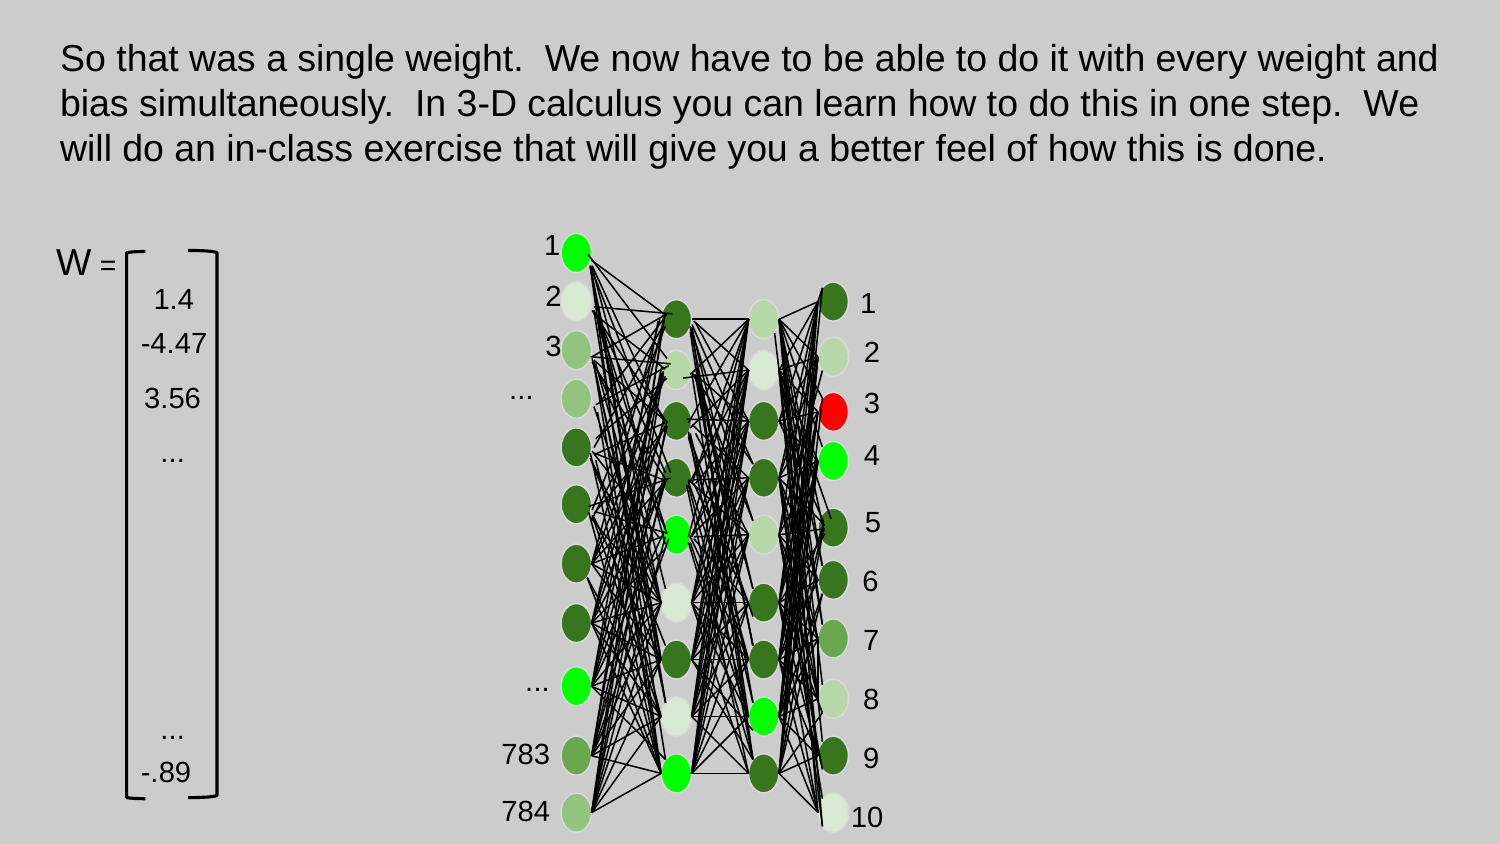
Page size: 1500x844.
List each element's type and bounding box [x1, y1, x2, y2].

text_box [850, 318, 879, 365]
text_box [561, 484, 586, 524]
text_box [825, 606, 878, 659]
text_box [850, 488, 880, 535]
text_box [561, 427, 587, 467]
text_box [530, 211, 560, 258]
title [45, 19, 1455, 196]
text_box [41, 222, 254, 827]
text_box [850, 369, 879, 417]
text_box [850, 421, 879, 468]
text_box [486, 233, 907, 833]
